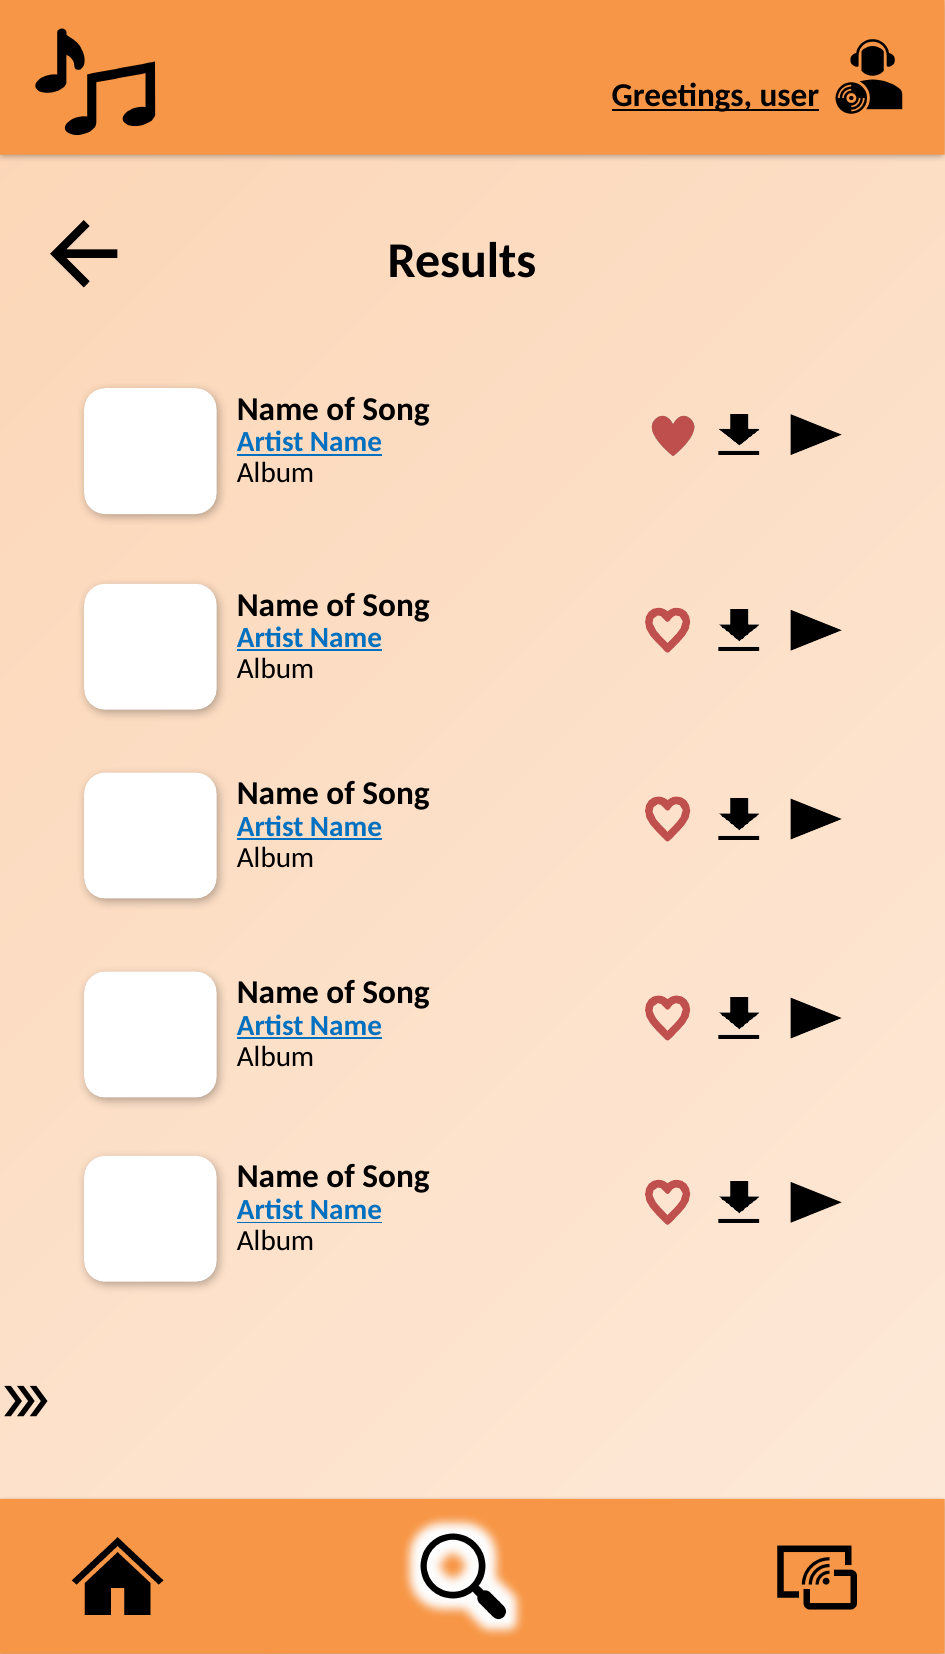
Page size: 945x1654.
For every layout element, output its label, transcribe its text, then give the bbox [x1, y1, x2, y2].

text_box [718, 1181, 760, 1223]
picture [411, 1524, 516, 1629]
picture [643, 406, 703, 466]
text_box Greetings, user [596, 65, 822, 121]
text_box [82, 386, 219, 517]
text_box Results [372, 220, 766, 295]
text_box Name of Song Artist Name Album [234, 972, 447, 1072]
text_box [82, 770, 219, 901]
picture [7, 13, 184, 150]
text_box [645, 607, 691, 653]
picture [65, 1524, 170, 1629]
picture [827, 32, 917, 122]
text_box [790, 414, 842, 456]
text_box Name of Song Artist Name Album [234, 773, 447, 873]
text_box [790, 997, 842, 1039]
text_box [645, 995, 691, 1041]
text_box [645, 796, 691, 842]
text_box [0, 1498, 945, 1654]
picture [765, 1524, 870, 1629]
text_box [718, 609, 760, 651]
text_box [82, 1153, 219, 1284]
text_box [82, 969, 219, 1100]
text_box [718, 997, 760, 1039]
text_box Name of Song Artist Name Album [234, 584, 447, 685]
text_box [790, 609, 842, 651]
text_box [645, 1179, 691, 1225]
picture [0, 1375, 51, 1427]
text_box [790, 798, 842, 840]
text_box [718, 798, 760, 840]
text_box [82, 581, 219, 712]
text_box Name of Song Artist Name Album [234, 389, 447, 489]
text_box [50, 220, 118, 288]
text_box Follow [393, 1506, 533, 1646]
text_box Name of Song Artist Name Album [234, 1156, 447, 1257]
text_box [0, 0, 945, 155]
text_box [718, 414, 760, 455]
text_box [790, 1181, 842, 1223]
